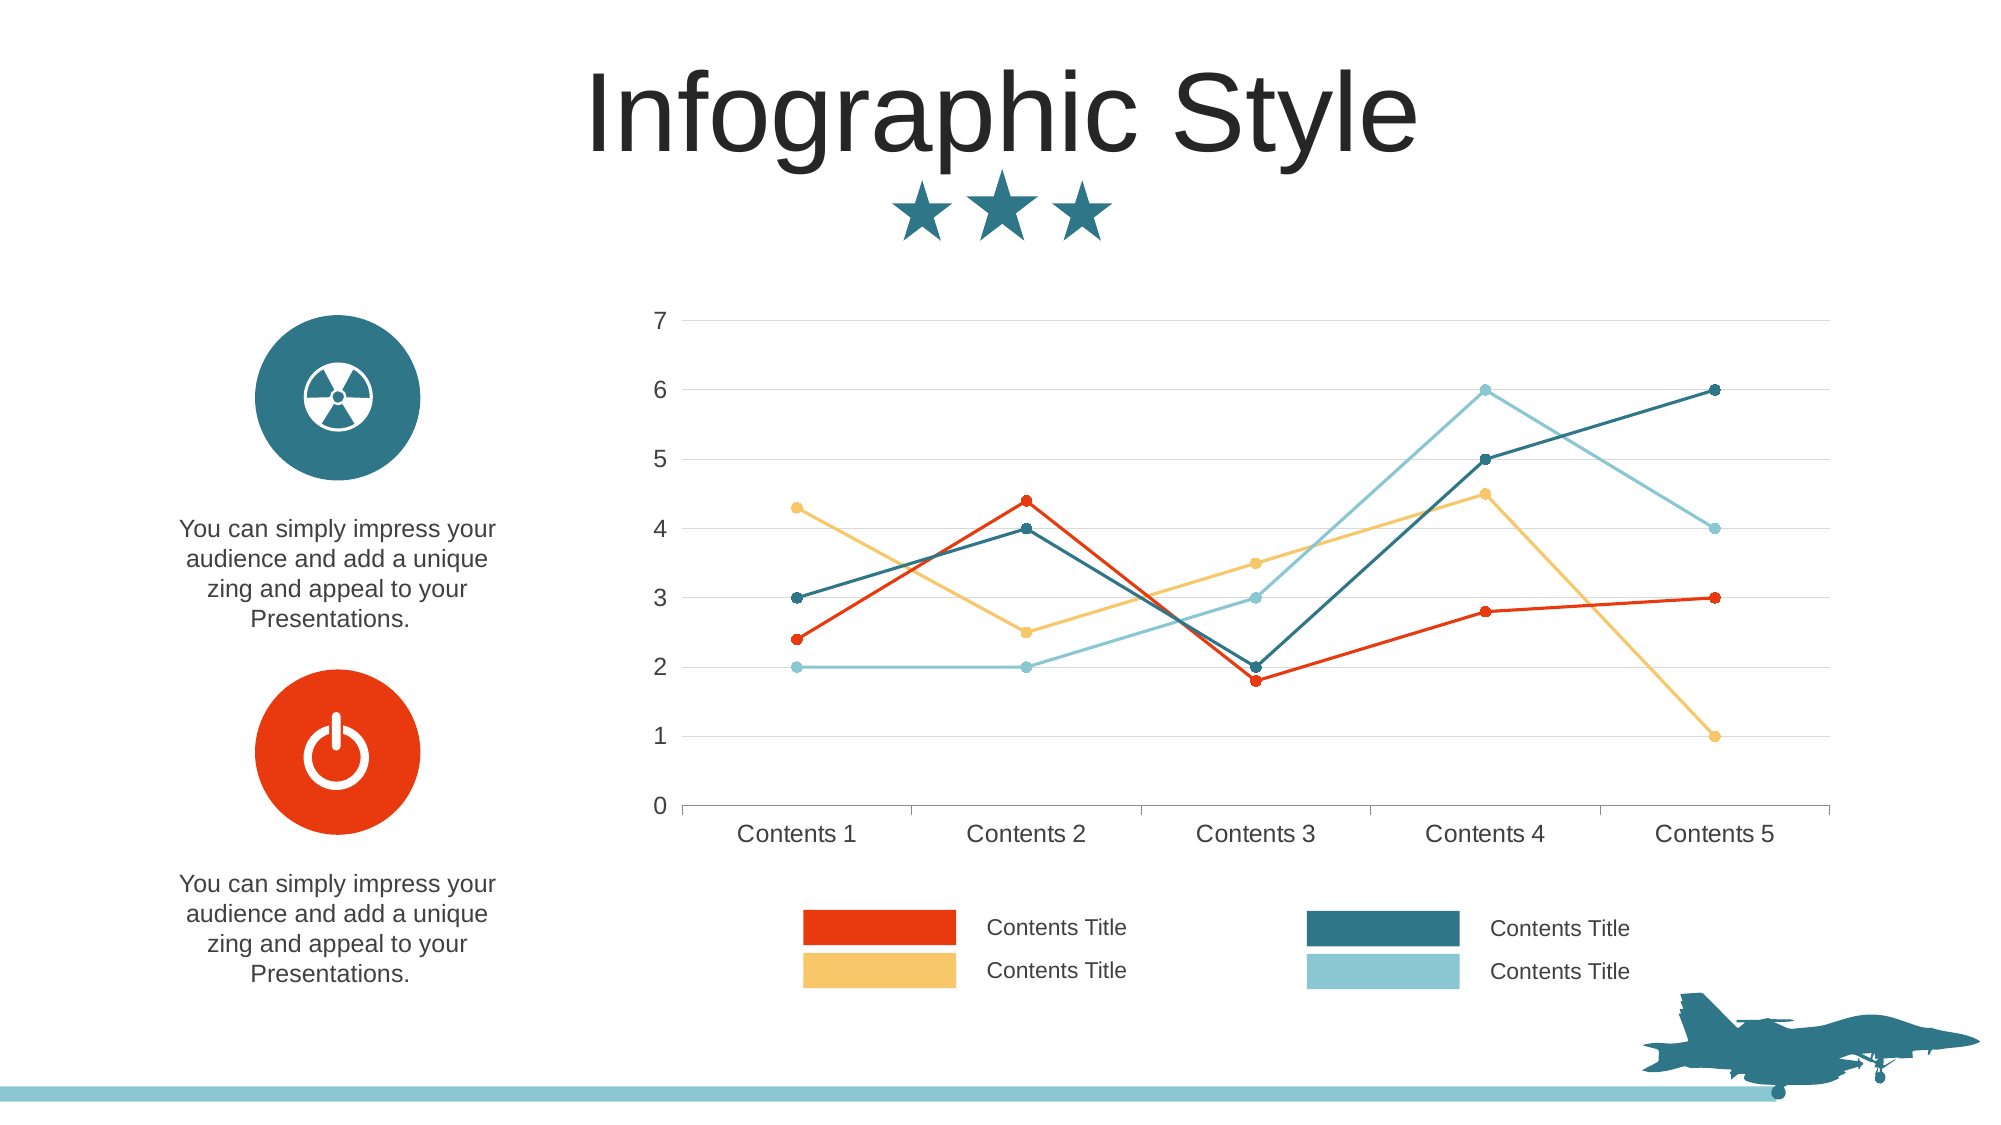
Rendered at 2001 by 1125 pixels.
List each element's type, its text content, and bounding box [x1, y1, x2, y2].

list Infographic Style [53, 55, 1952, 175]
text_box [145, 669, 530, 997]
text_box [145, 315, 530, 642]
chart [628, 296, 1855, 859]
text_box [803, 904, 1680, 992]
